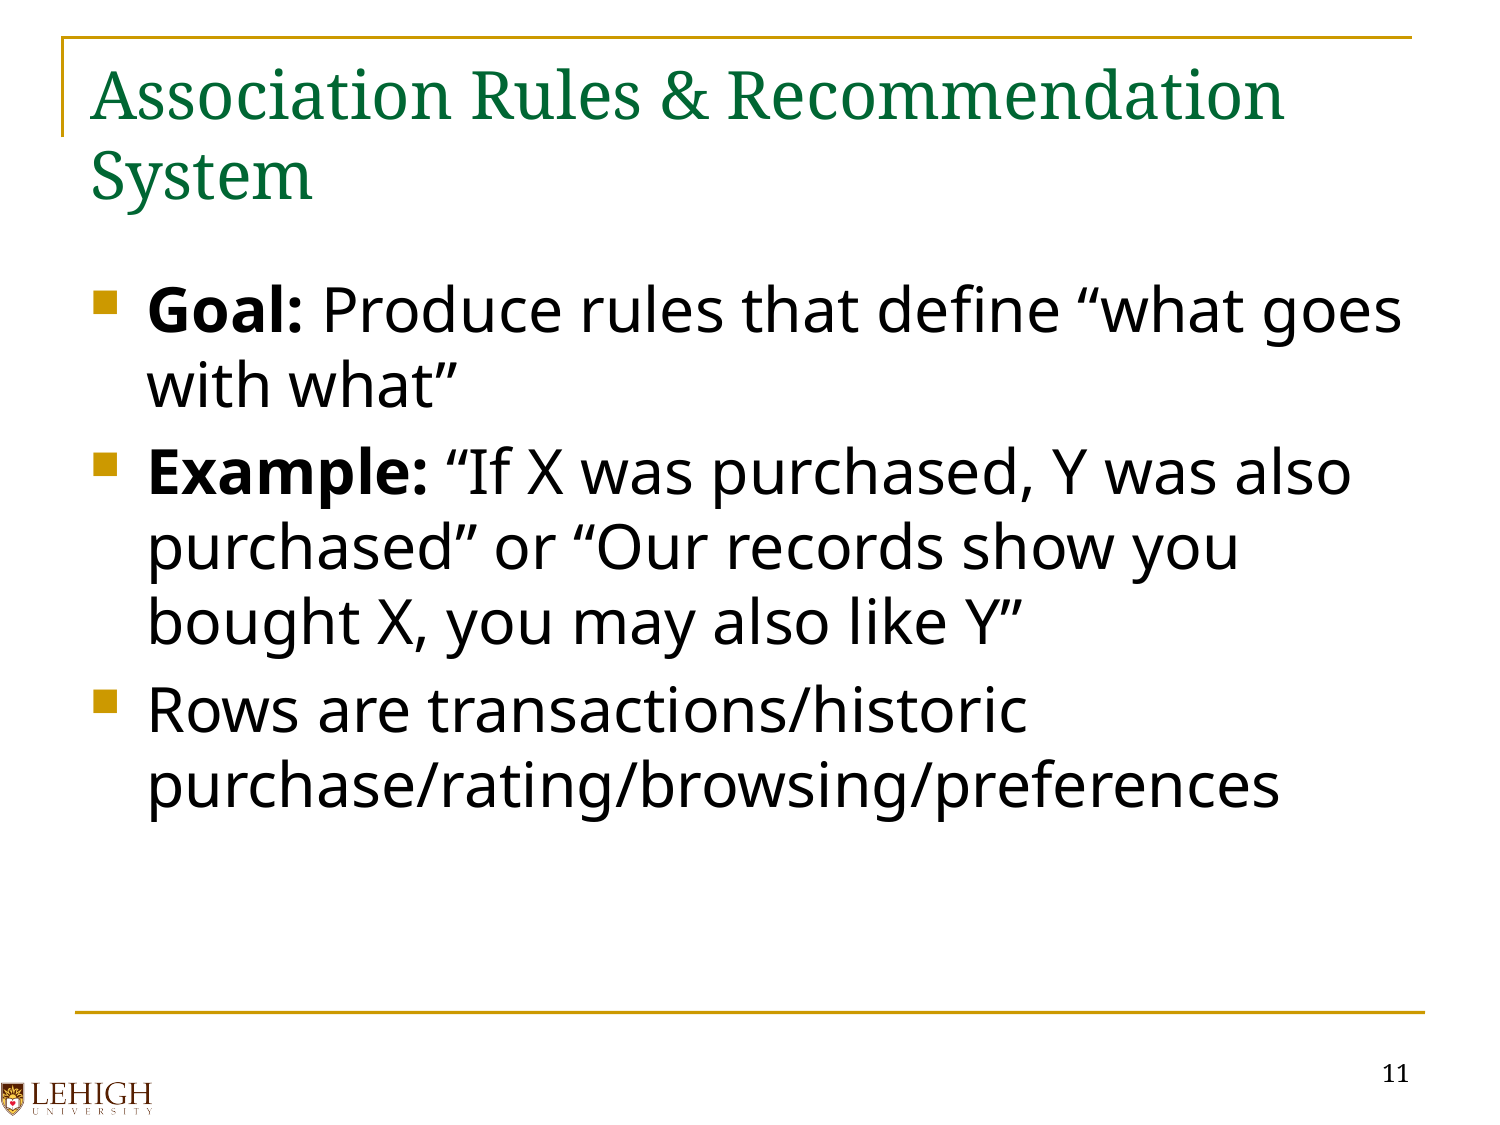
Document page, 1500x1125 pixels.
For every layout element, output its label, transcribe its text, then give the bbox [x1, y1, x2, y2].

slide_number 11 [1074, 1023, 1426, 1100]
picture [1, 1082, 152, 1116]
list Goal: Produce rules that define “what goes with what” Example: “If X was purchased, Y was also purchased” or “Our records show you bought X, you may also like Y” Rows are transactions/historic purchase/rating/browsing/preferences [75, 262, 1425, 1006]
title Association Rules & Recommendation System [75, 45, 1425, 233]
